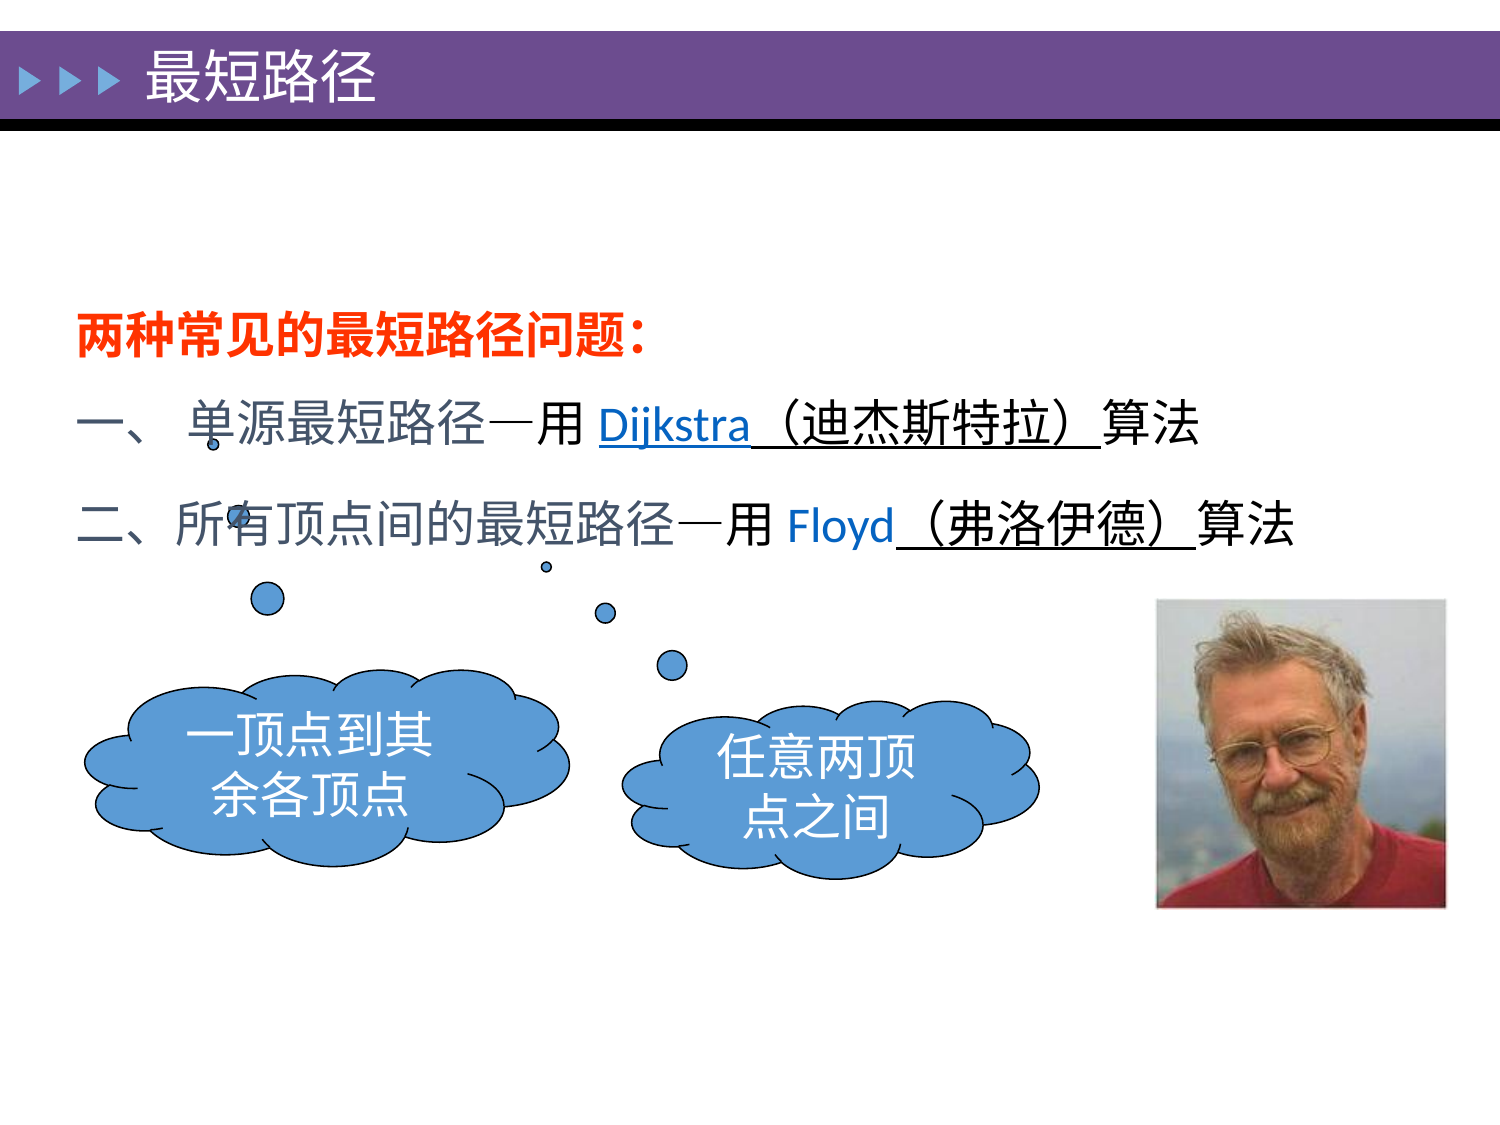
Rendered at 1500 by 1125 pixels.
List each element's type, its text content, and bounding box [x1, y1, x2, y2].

text_box 一顶点到其余各顶点 [251, 582, 284, 616]
picture [1154, 598, 1449, 910]
text_box 两种常见的最短路径问题： 一、 单源最短路径—用Dijkstra（迪杰斯特拉）算法 二、所有顶点间的最短路径—用Floyd（弗洛伊德）算法 [60, 292, 1449, 573]
text_box 任意两顶点之间 [595, 603, 616, 624]
text_box 任意两顶点之间 [657, 650, 687, 681]
text_box 一顶点到其余各顶点 [84, 670, 570, 867]
text_box 最短路径 [130, 12, 1004, 138]
text_box 任意两顶点之间 [622, 701, 1040, 880]
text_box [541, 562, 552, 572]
